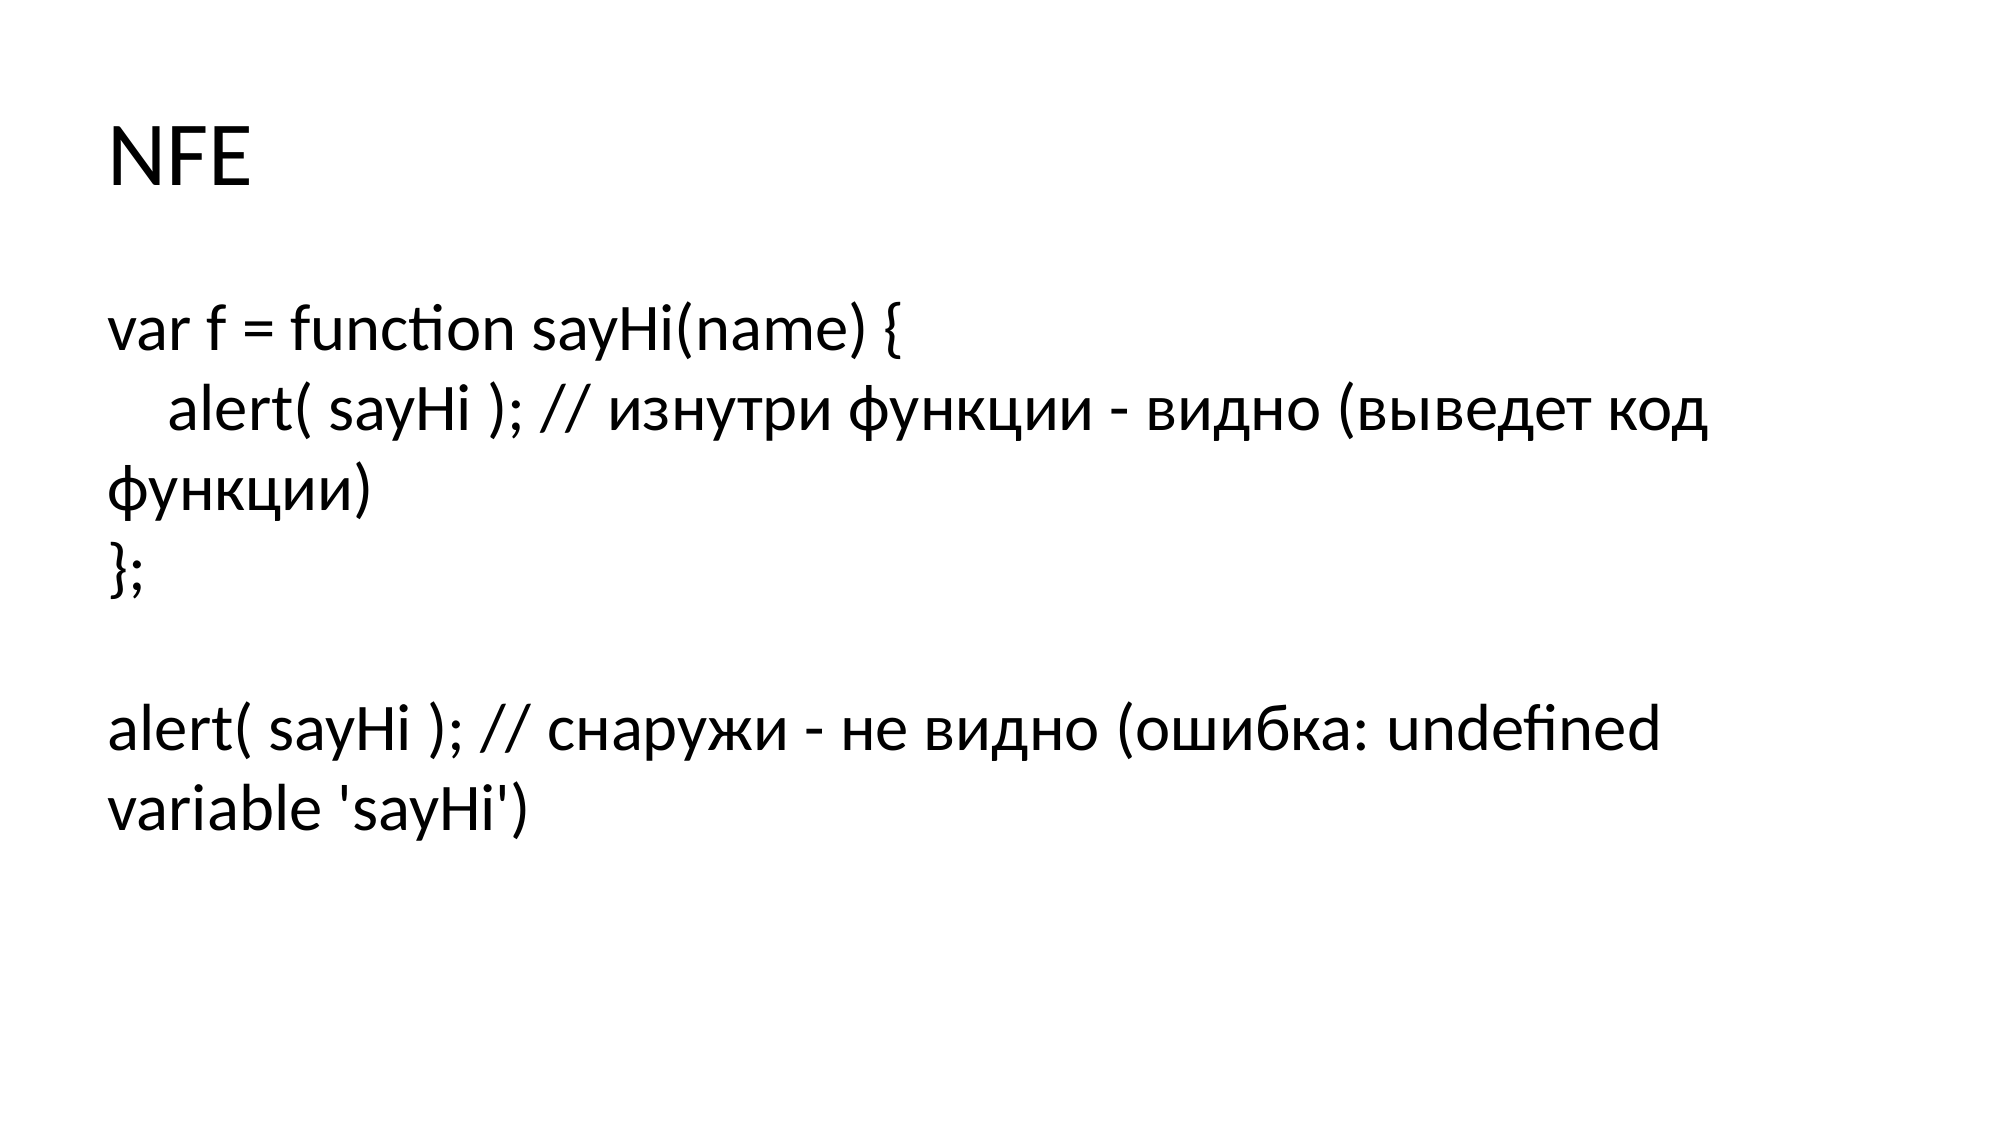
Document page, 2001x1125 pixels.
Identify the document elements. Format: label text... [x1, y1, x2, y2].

text_box NFE var f = function sayHi(name) { alert( sayHi ); // изнутри функции - видно (выведет код функции) }; alert( sayHi ); // снаружи - не видно (ошибка: undefined variable 'sayHi') [92, 86, 1836, 851]
